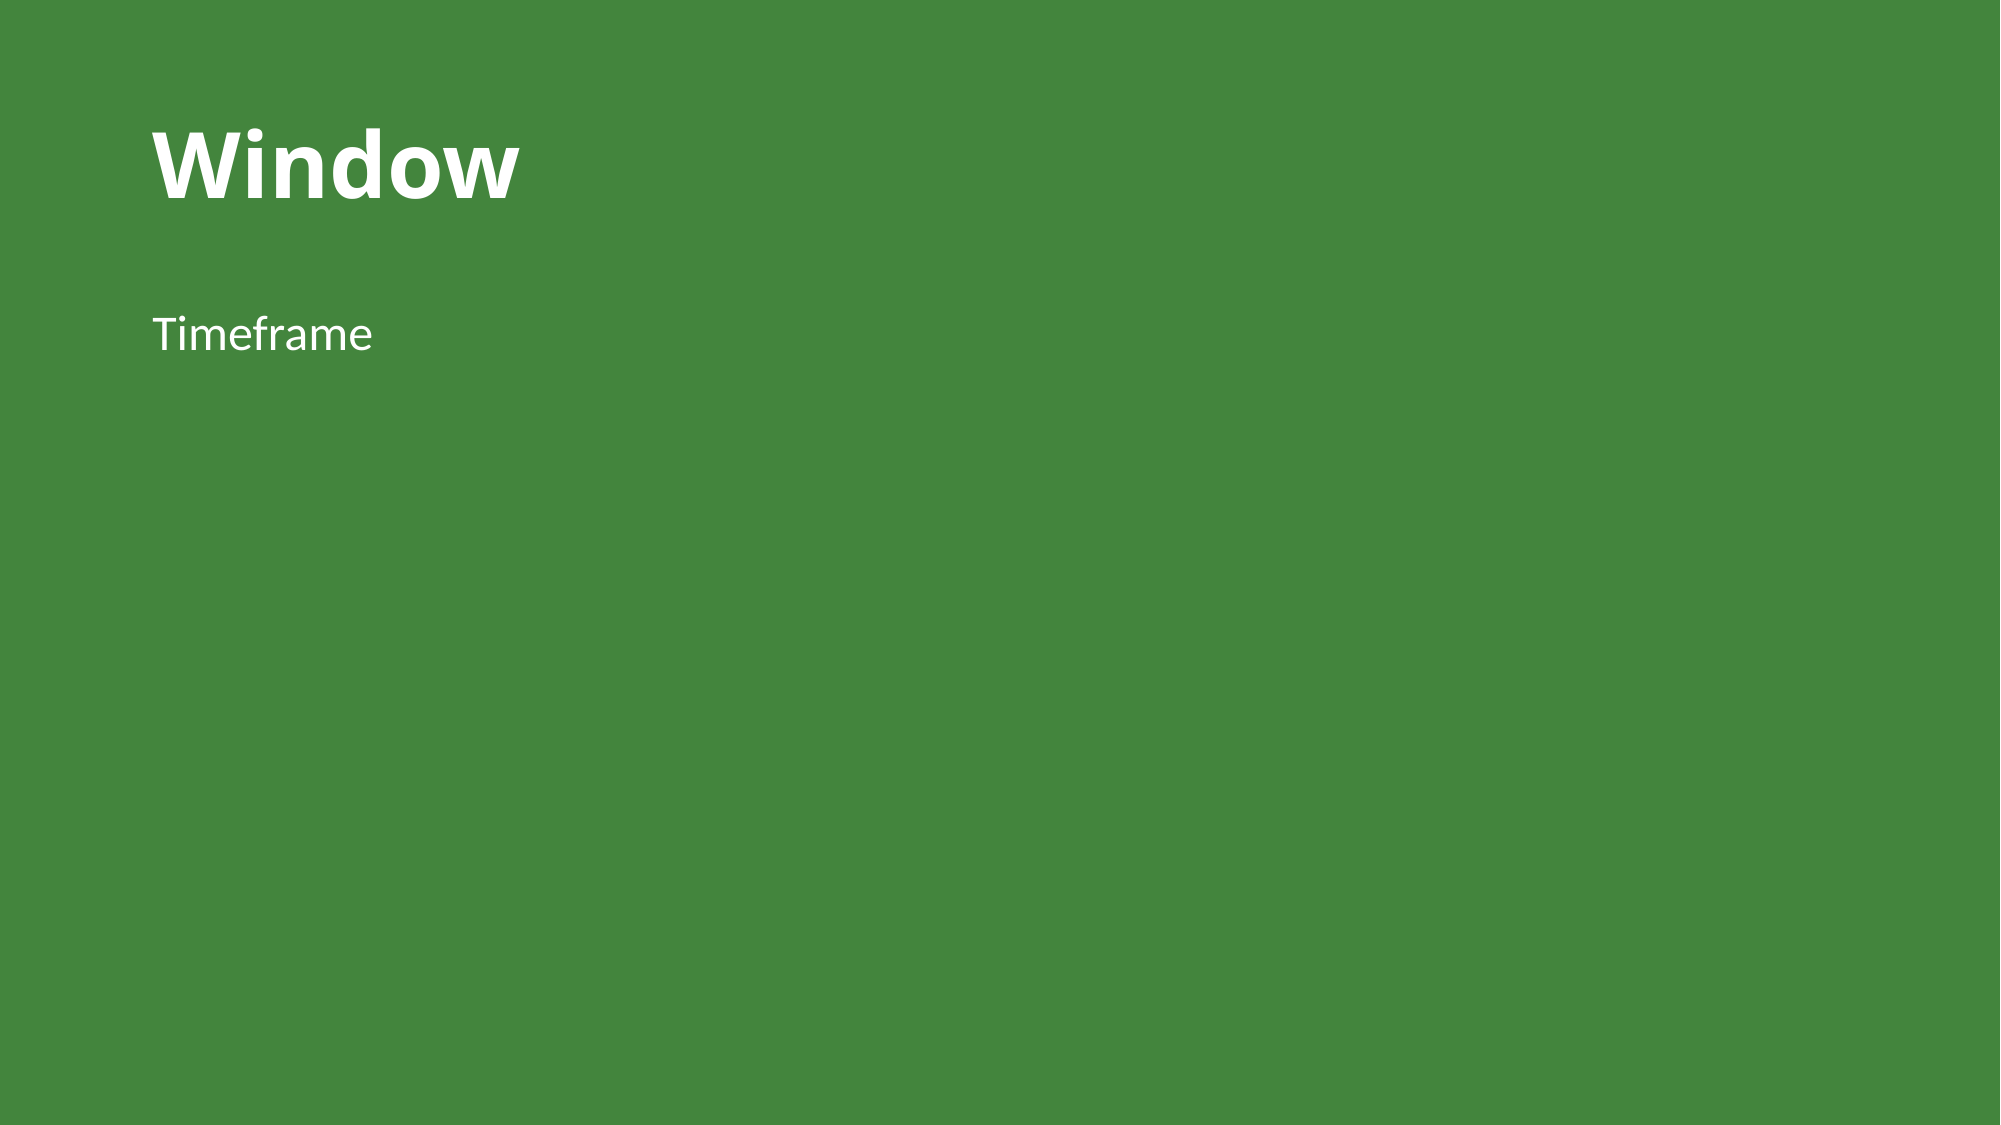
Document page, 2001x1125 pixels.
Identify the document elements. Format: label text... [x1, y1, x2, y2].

title Window [137, 59, 1863, 278]
list Timeframe [137, 299, 1863, 1014]
